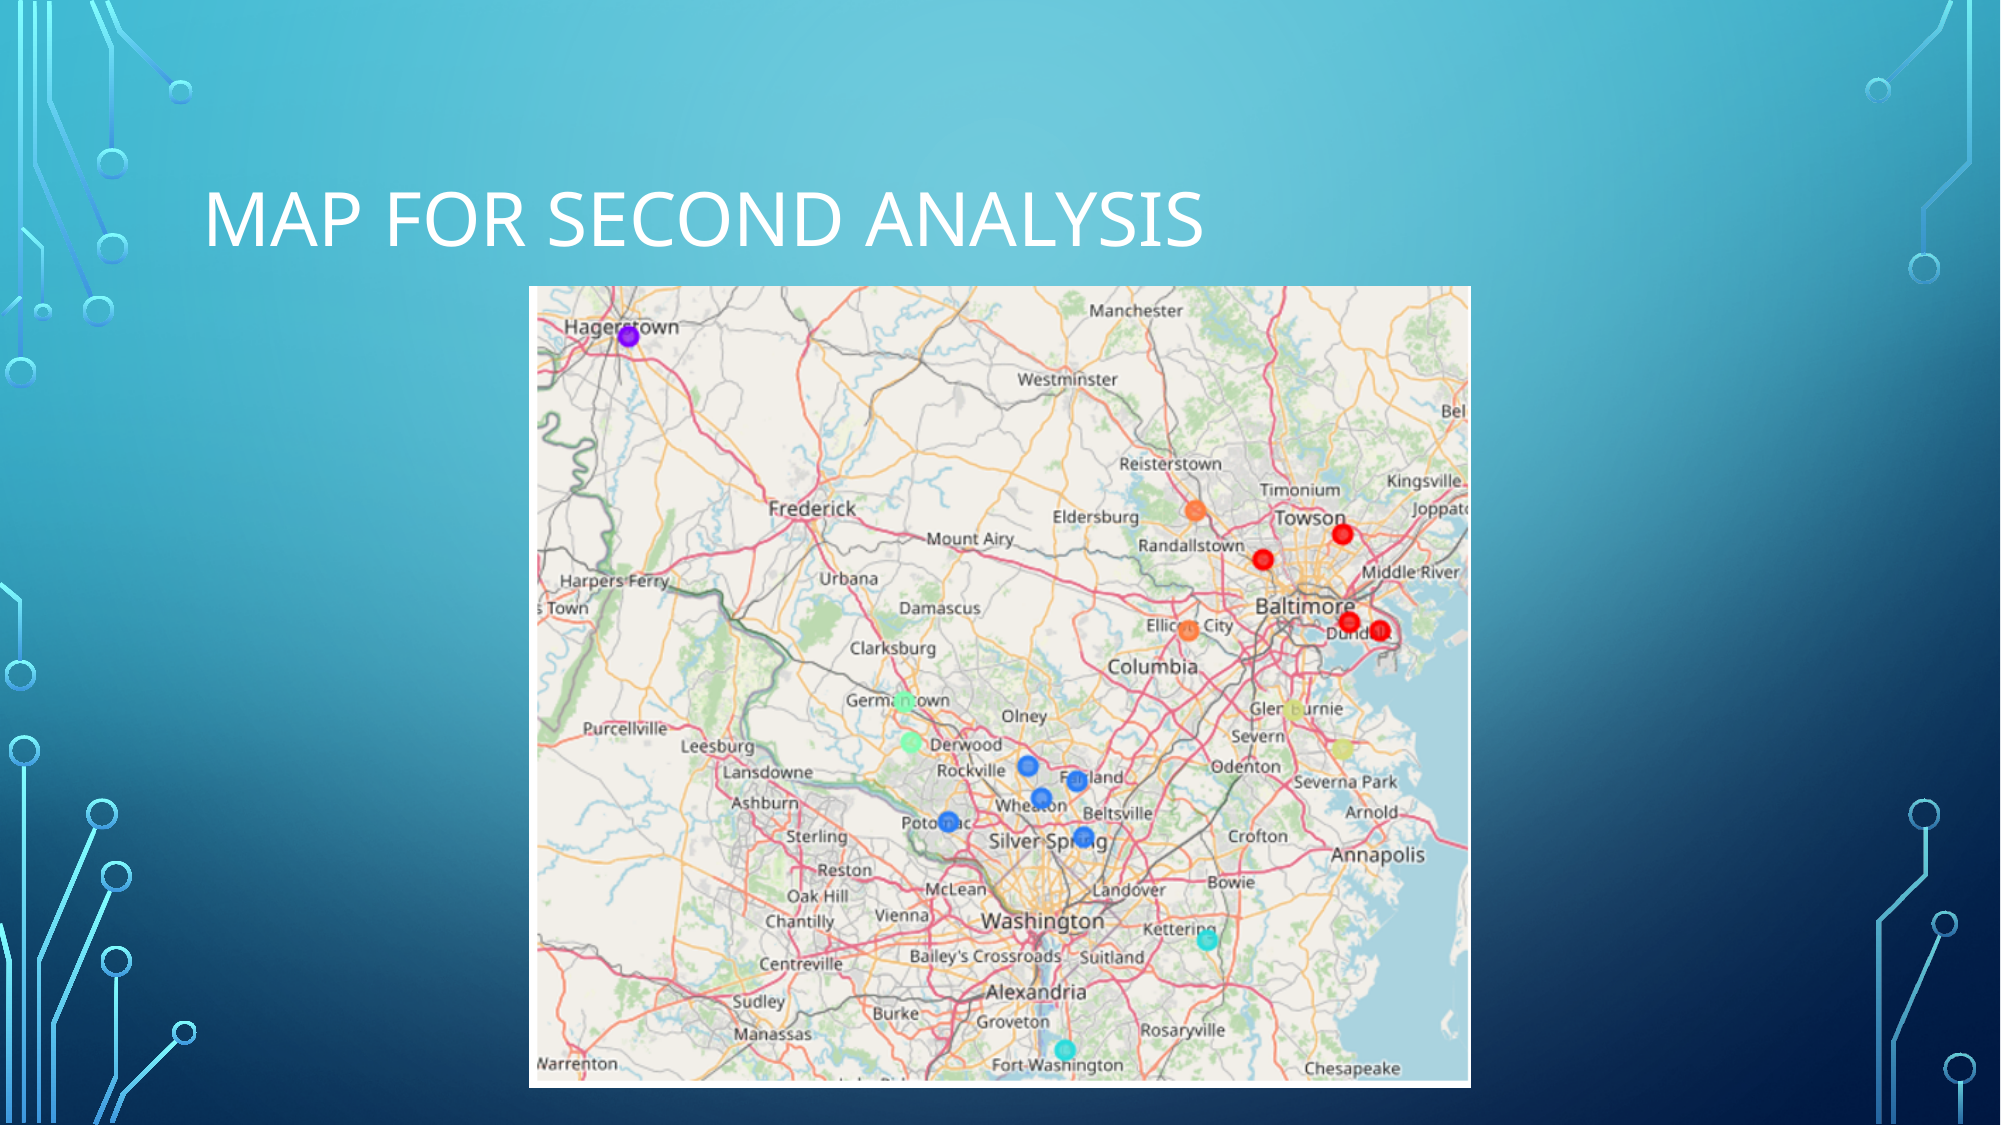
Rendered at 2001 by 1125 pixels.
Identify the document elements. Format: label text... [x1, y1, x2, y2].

title Map for second analysis [187, 101, 1813, 344]
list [528, 286, 1472, 1088]
